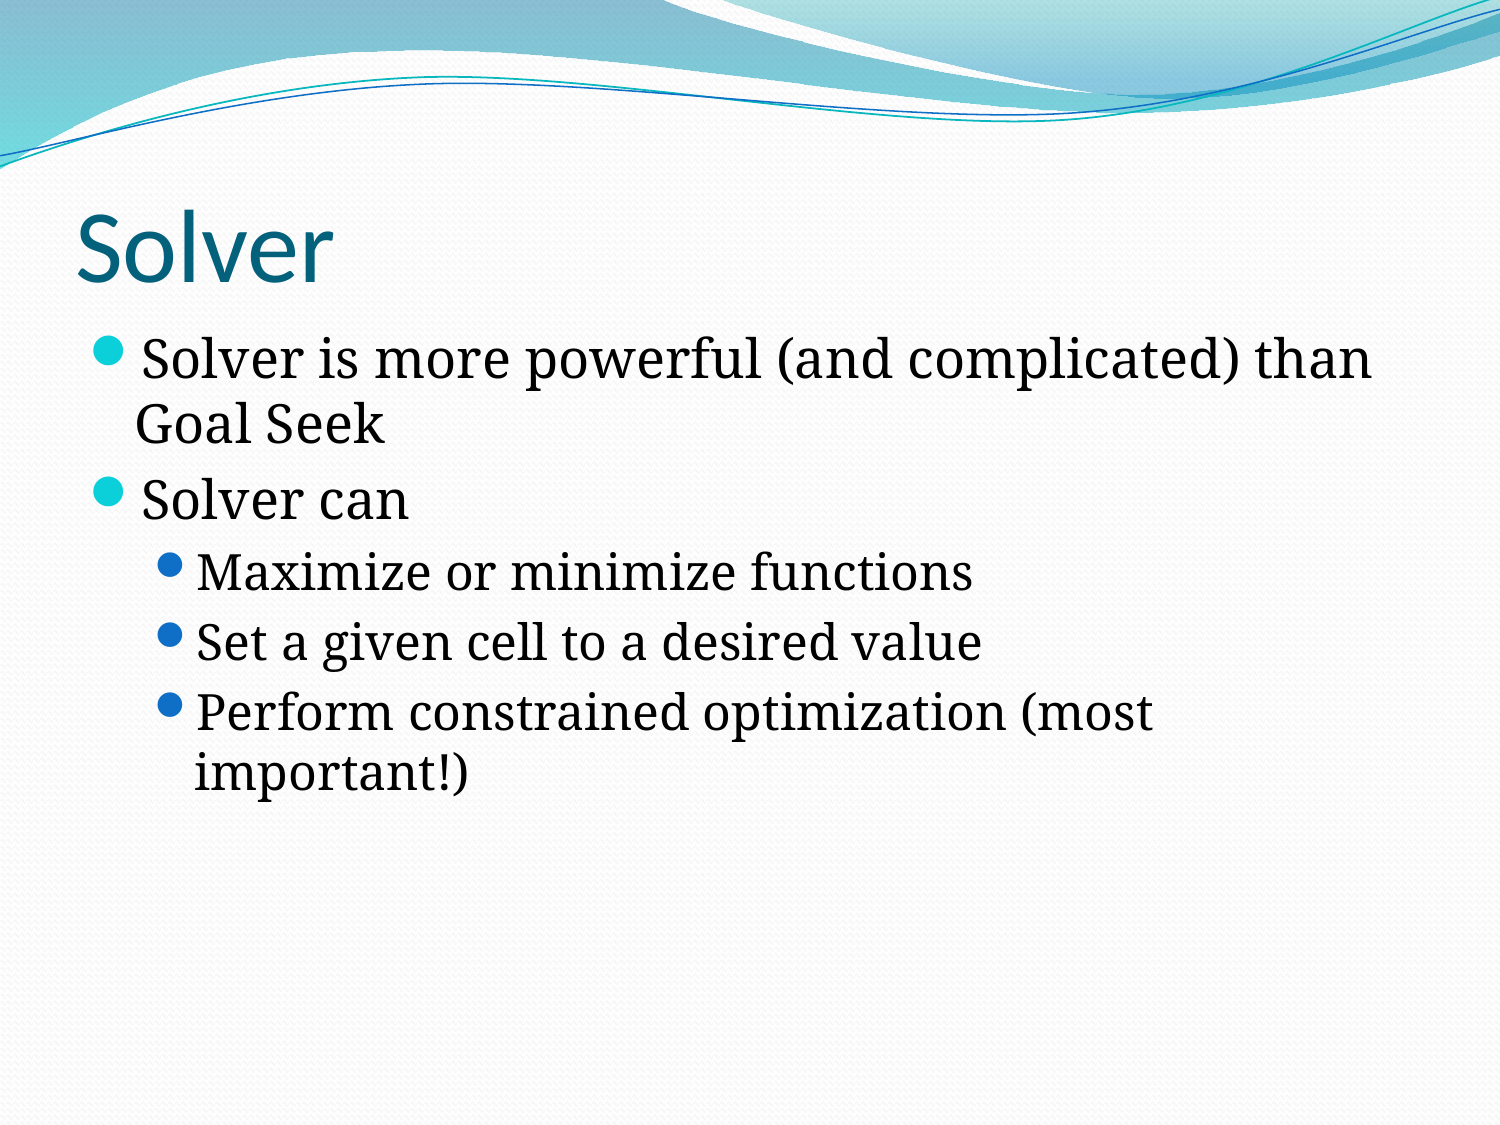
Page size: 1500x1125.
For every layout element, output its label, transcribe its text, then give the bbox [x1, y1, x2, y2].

title Solver [75, 115, 1425, 303]
list Solver is more powerful (and complicated) than Goal Seek Solver can Maximize or minimize functions Set a given cell to a desired value Perform constrained optimization (most important!) [75, 317, 1425, 1038]
